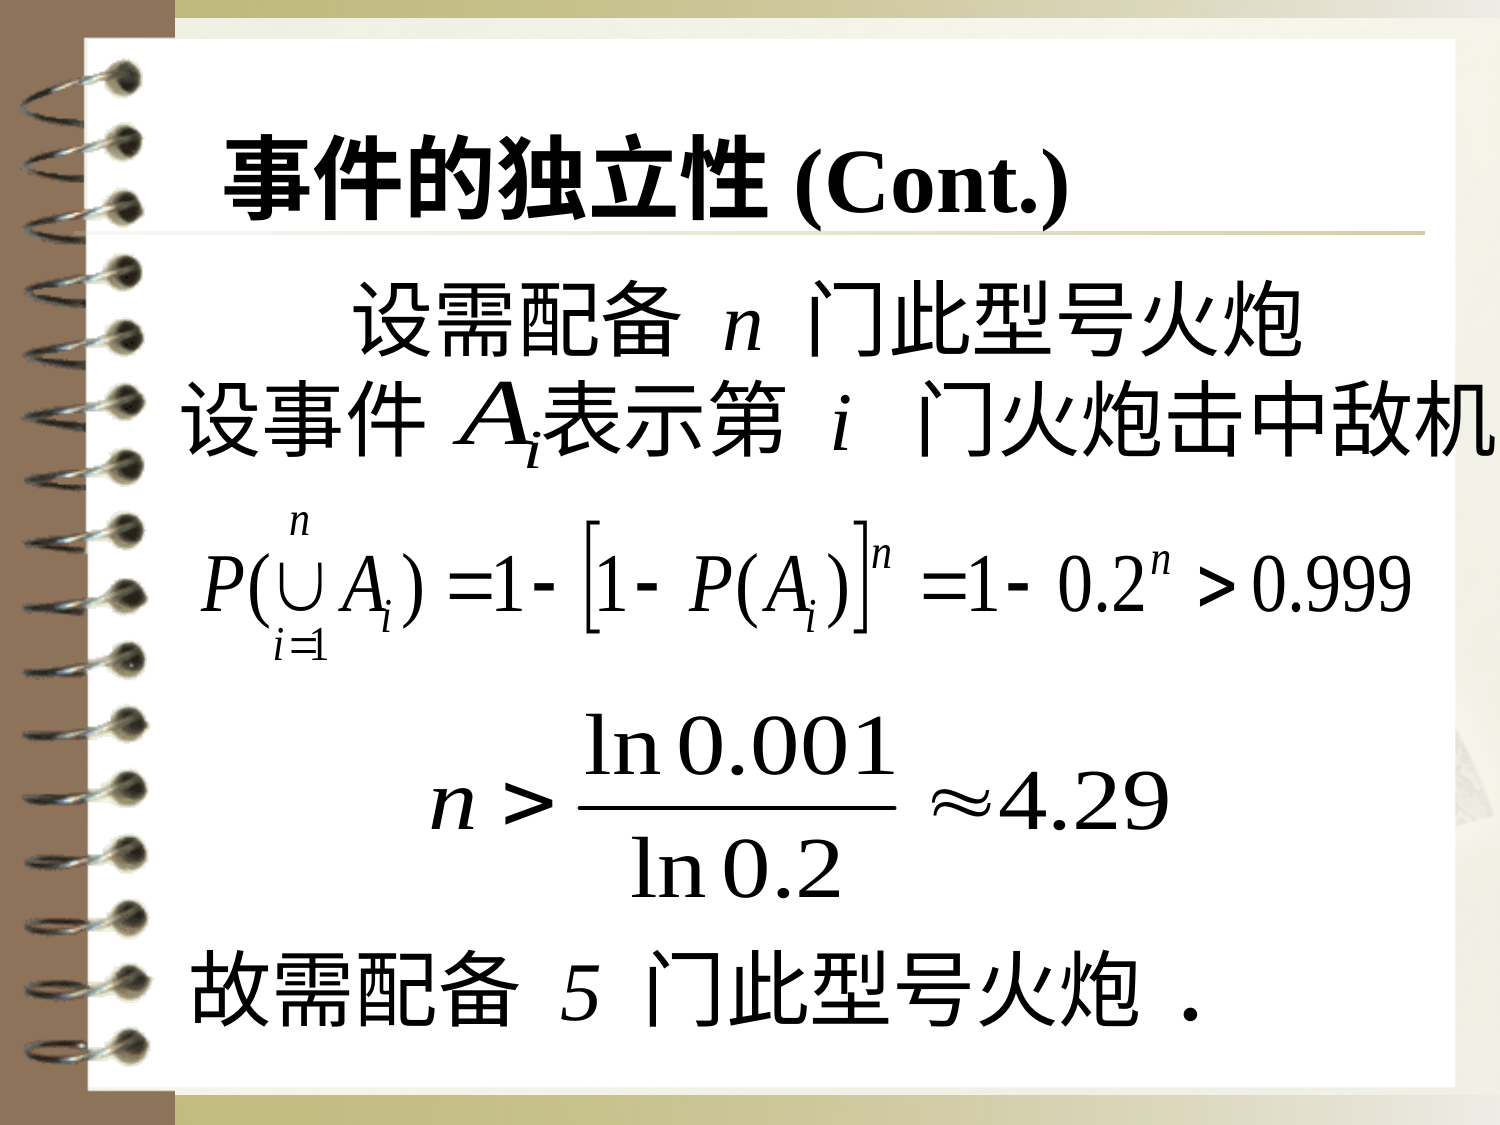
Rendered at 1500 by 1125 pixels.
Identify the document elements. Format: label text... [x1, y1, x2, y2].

picture [0, 0, 175, 1125]
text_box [187, 479, 1427, 682]
text_box 故需配备 5 门此型号火炮 . [173, 929, 1217, 1045]
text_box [412, 691, 1189, 918]
text_box 事件的独立性(Cont.) [206, 113, 1306, 239]
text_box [175, 258, 1500, 493]
